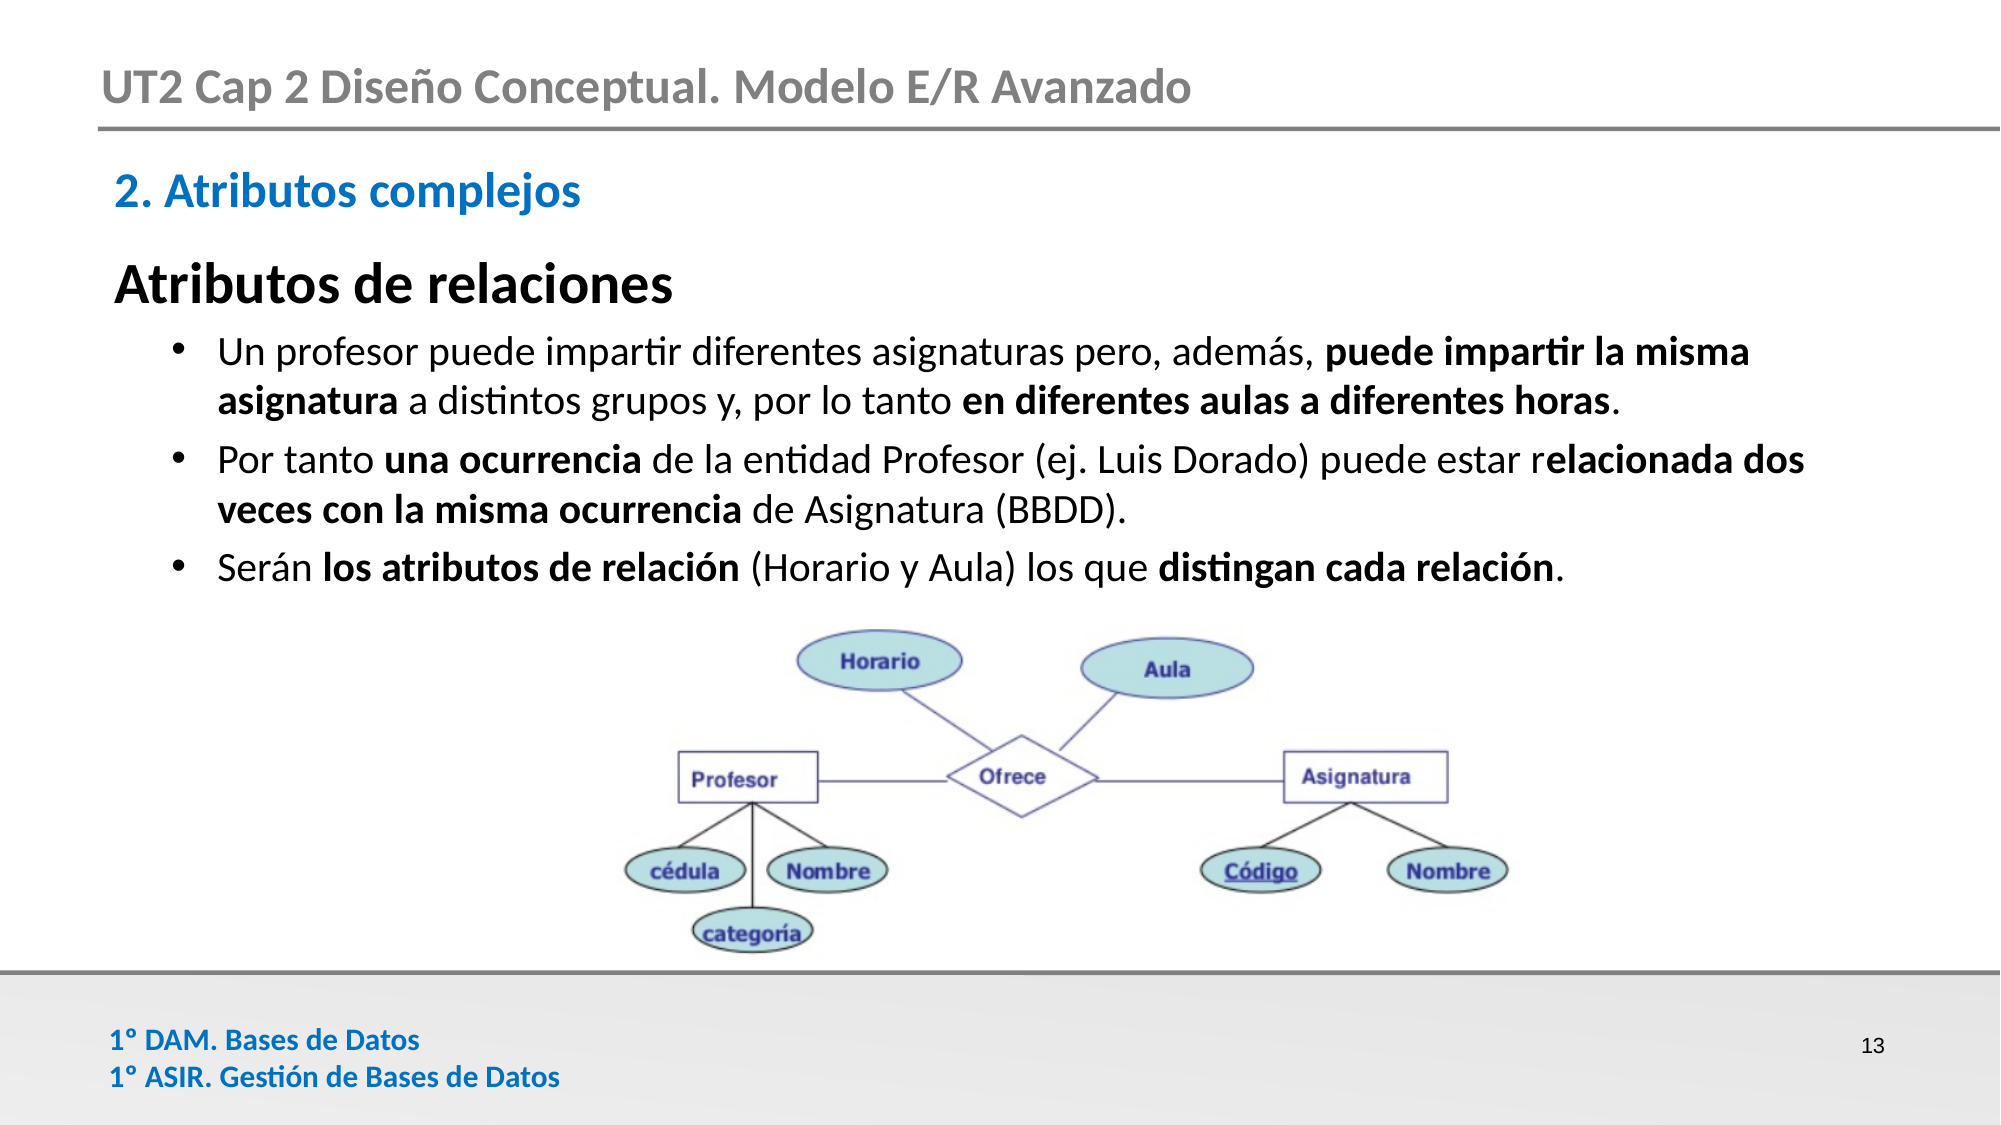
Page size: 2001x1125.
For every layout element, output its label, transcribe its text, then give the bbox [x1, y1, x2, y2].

slide_number 13 [1433, 1024, 1901, 1103]
list 2. Atributos complejos [99, 149, 1898, 238]
list Atributos de relaciones Un profesor puede impartir diferentes asignaturas pero, además, puede impartir la misma asignatura a distintos grupos y, por lo tanto en diferentes aulas a diferentes horas. Por tanto una ocurrencia de la entidad Profesor (ej. Luis Dorado) puede estar relacionada dos veces con la misma ocurrencia de Asignatura (BBDD). Serán los atributos de relación (Horario y Aula) los que distingan cada relación. [99, 237, 1901, 934]
picture [0, 975, 2000, 1125]
picture [574, 624, 1538, 961]
